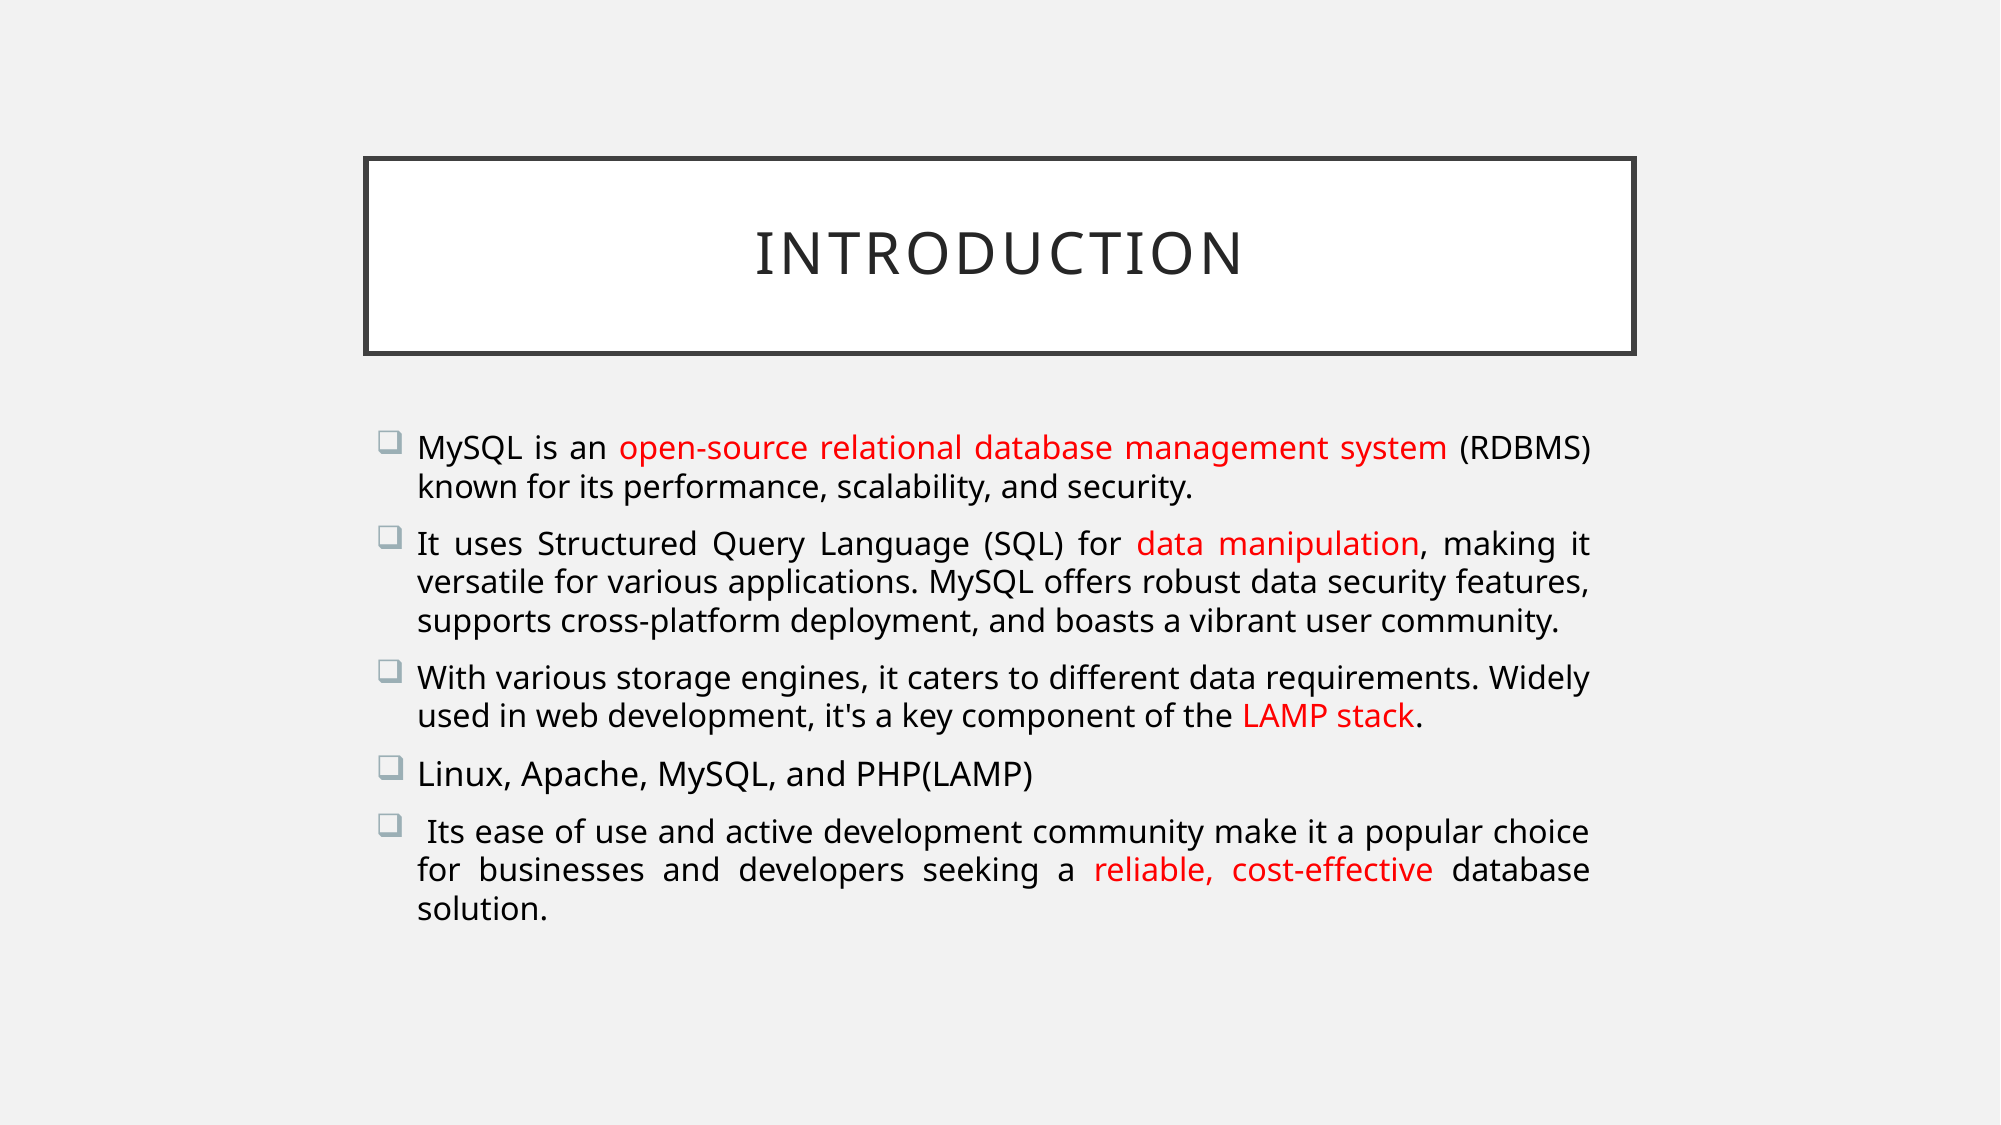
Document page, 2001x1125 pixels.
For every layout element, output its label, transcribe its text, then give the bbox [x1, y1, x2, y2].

title INTRODUCTION [363, 156, 1637, 356]
list MySQL is an open-source relational database management system (RDBMS) known for its performance, scalability, and security. It uses Structured Query Language (SQL) for data manipulation, making it versatile for various applications. MySQL offers robust data security features, supports cross-platform deployment, and boasts a vibrant user community. With various storage engines, it caters to different data requirements. Widely used in web development, it's a key component of the LAMP stack. Linux, Apache, MySQL, and PHP(LAMP) Its ease of use and active development community make it a popular choice for businesses and developers seeking a reliable, cost-effective database solution. [337, 420, 1606, 967]
